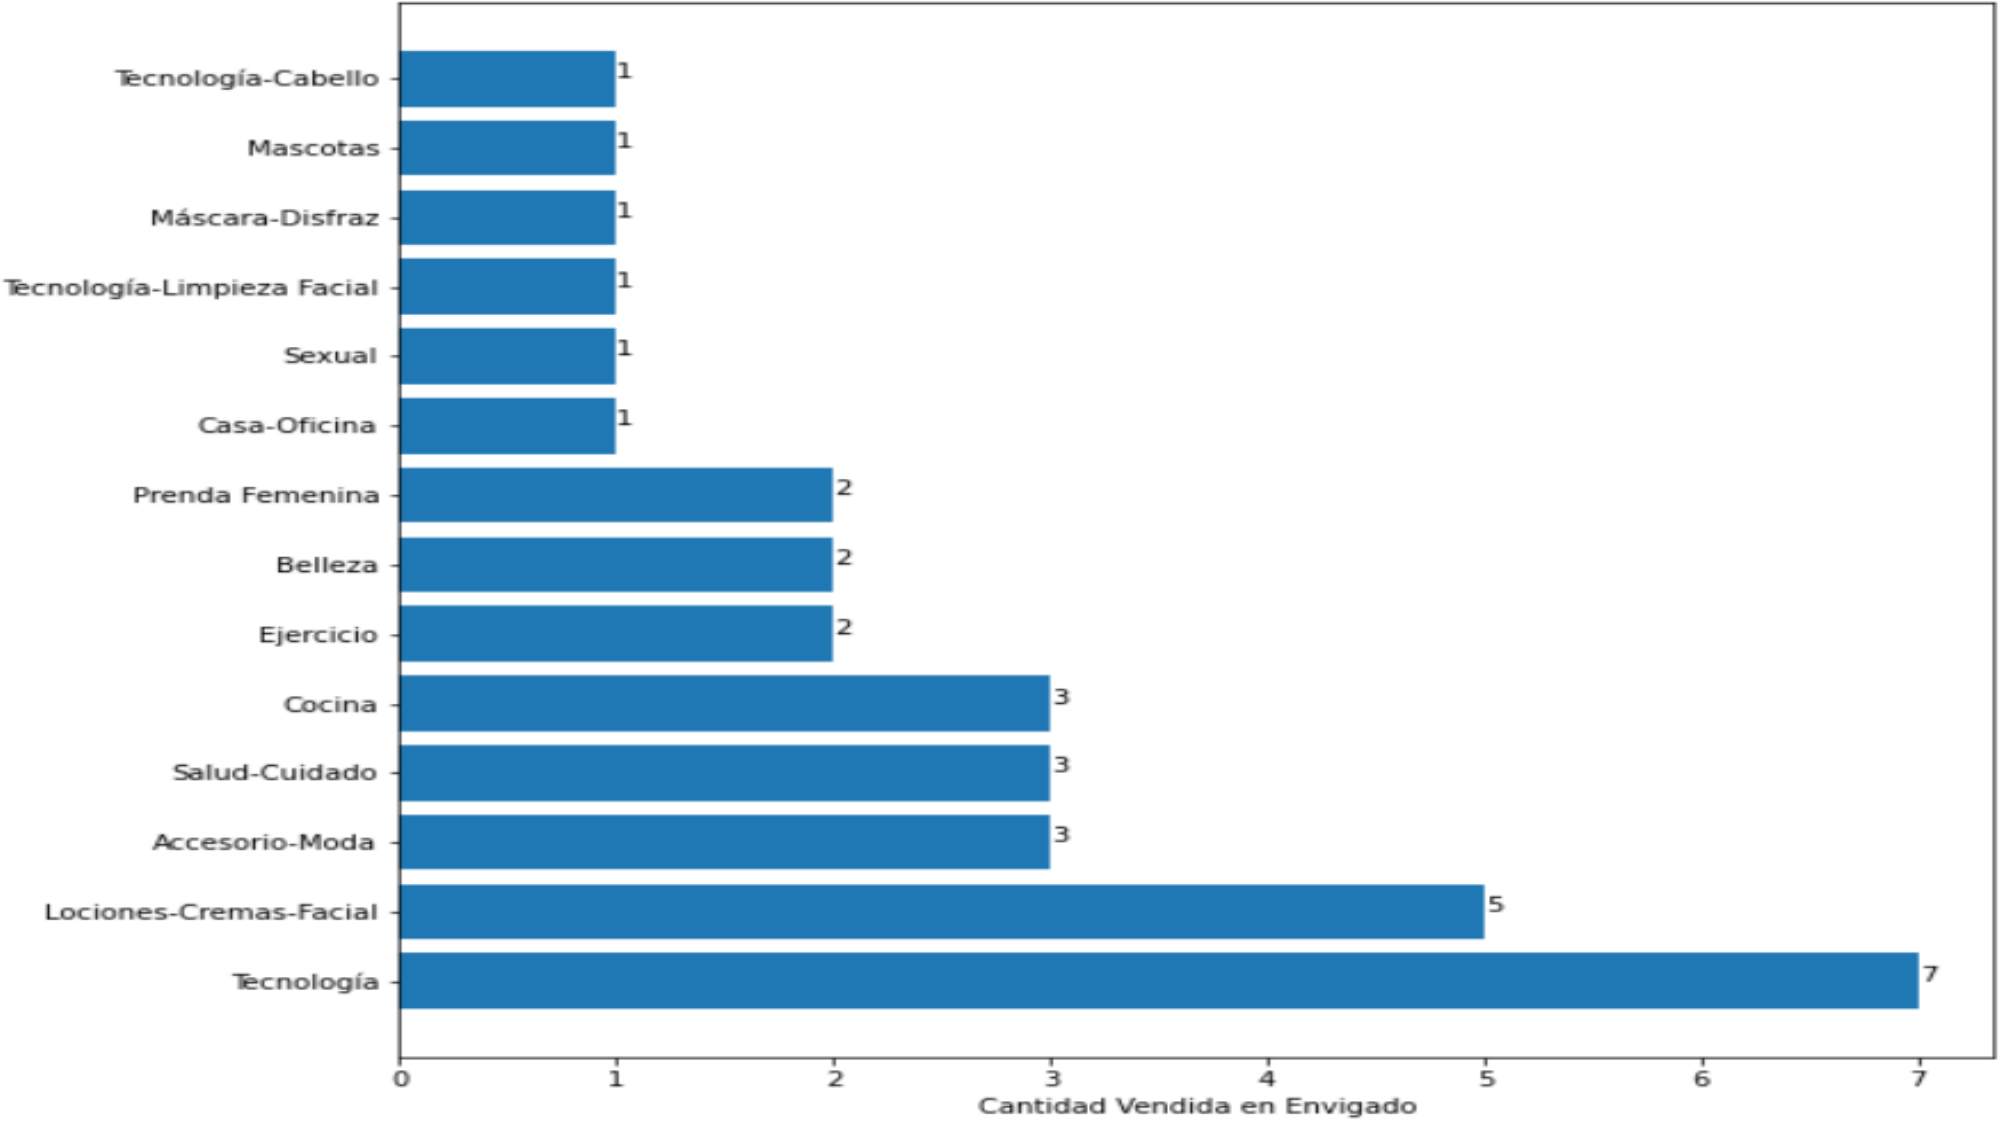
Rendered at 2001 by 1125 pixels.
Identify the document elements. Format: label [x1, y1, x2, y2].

list [0, 0, 2000, 1125]
